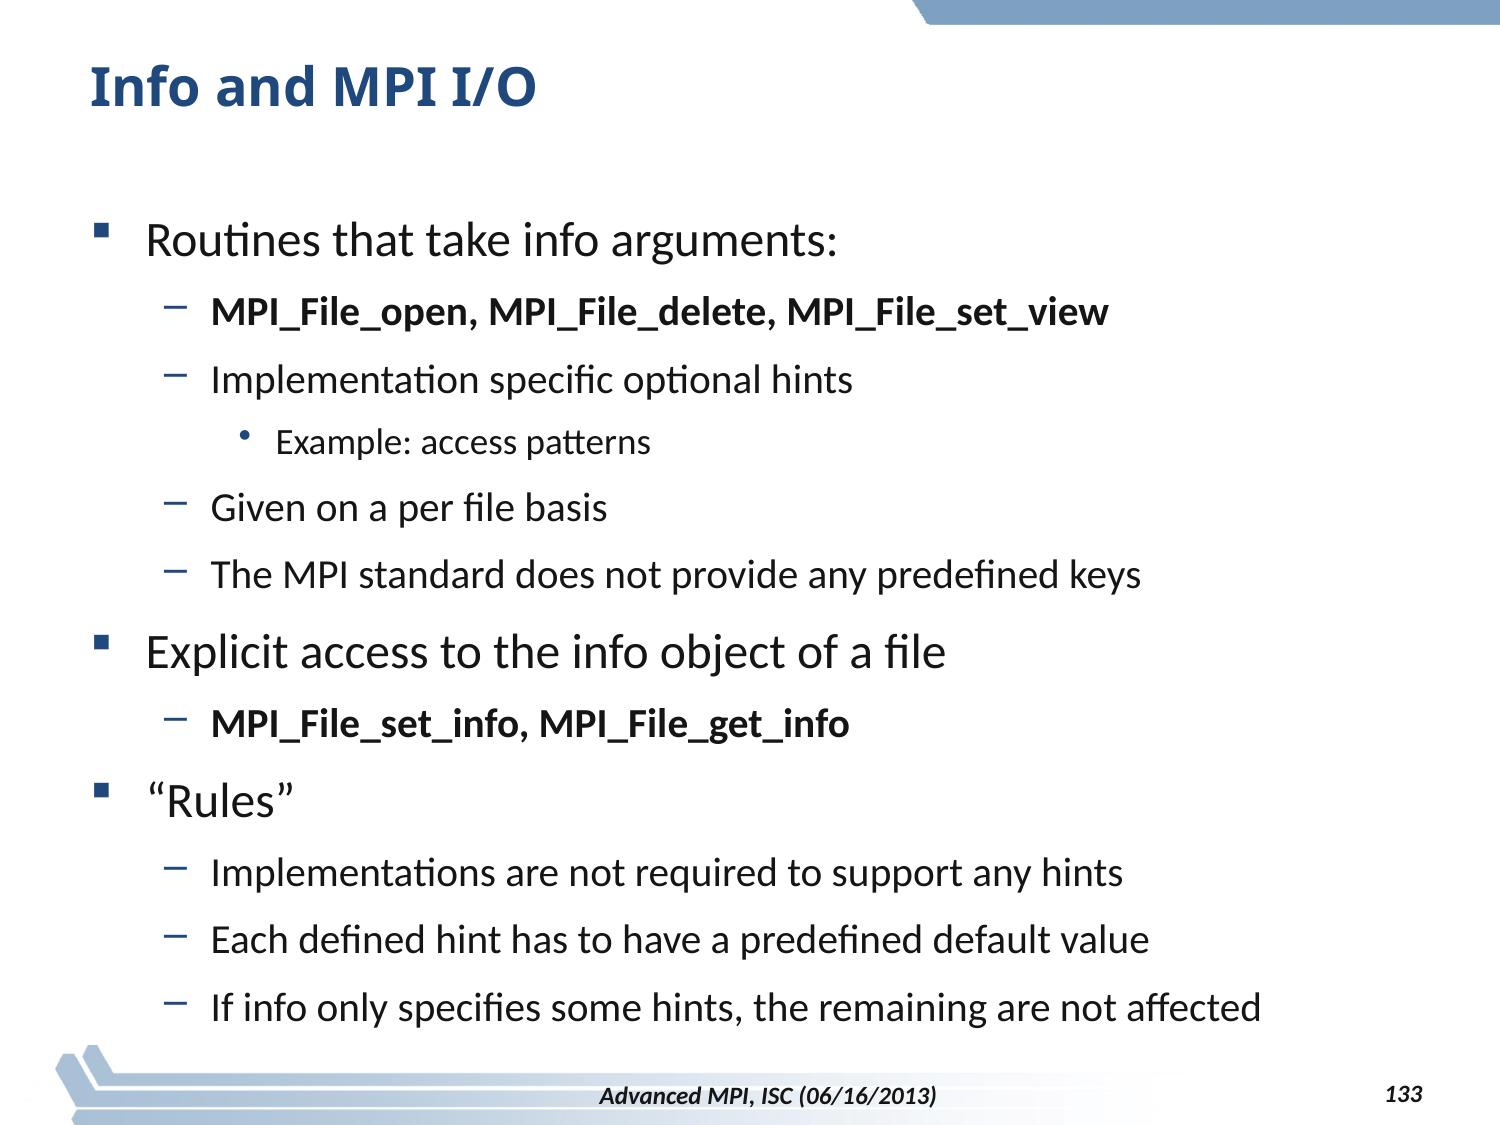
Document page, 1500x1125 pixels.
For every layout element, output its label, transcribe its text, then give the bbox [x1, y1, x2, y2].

list Routines that take info arguments: MPI_File_open, MPI_File_delete, MPI_File_set_view Implementation specific optional hints Example: access patterns Given on a per file basis The MPI standard does not provide any predefined keys Explicit access to the info object of a file MPI_File_set_info, MPI_File_get_info “Rules” Implementations are not required to support any hints Each defined hint has to have a predefined default value If info only specifies some hints, the remaining are not affected [74, 187, 1426, 1038]
footer Advanced MPI, ISC (06/16/2013) [324, 1074, 1213, 1116]
picture [0, 0, 1500, 26]
title Info and MPI I/O [74, 44, 1426, 176]
picture [0, 1037, 1500, 1125]
slide_number 133 [1275, 1072, 1438, 1113]
